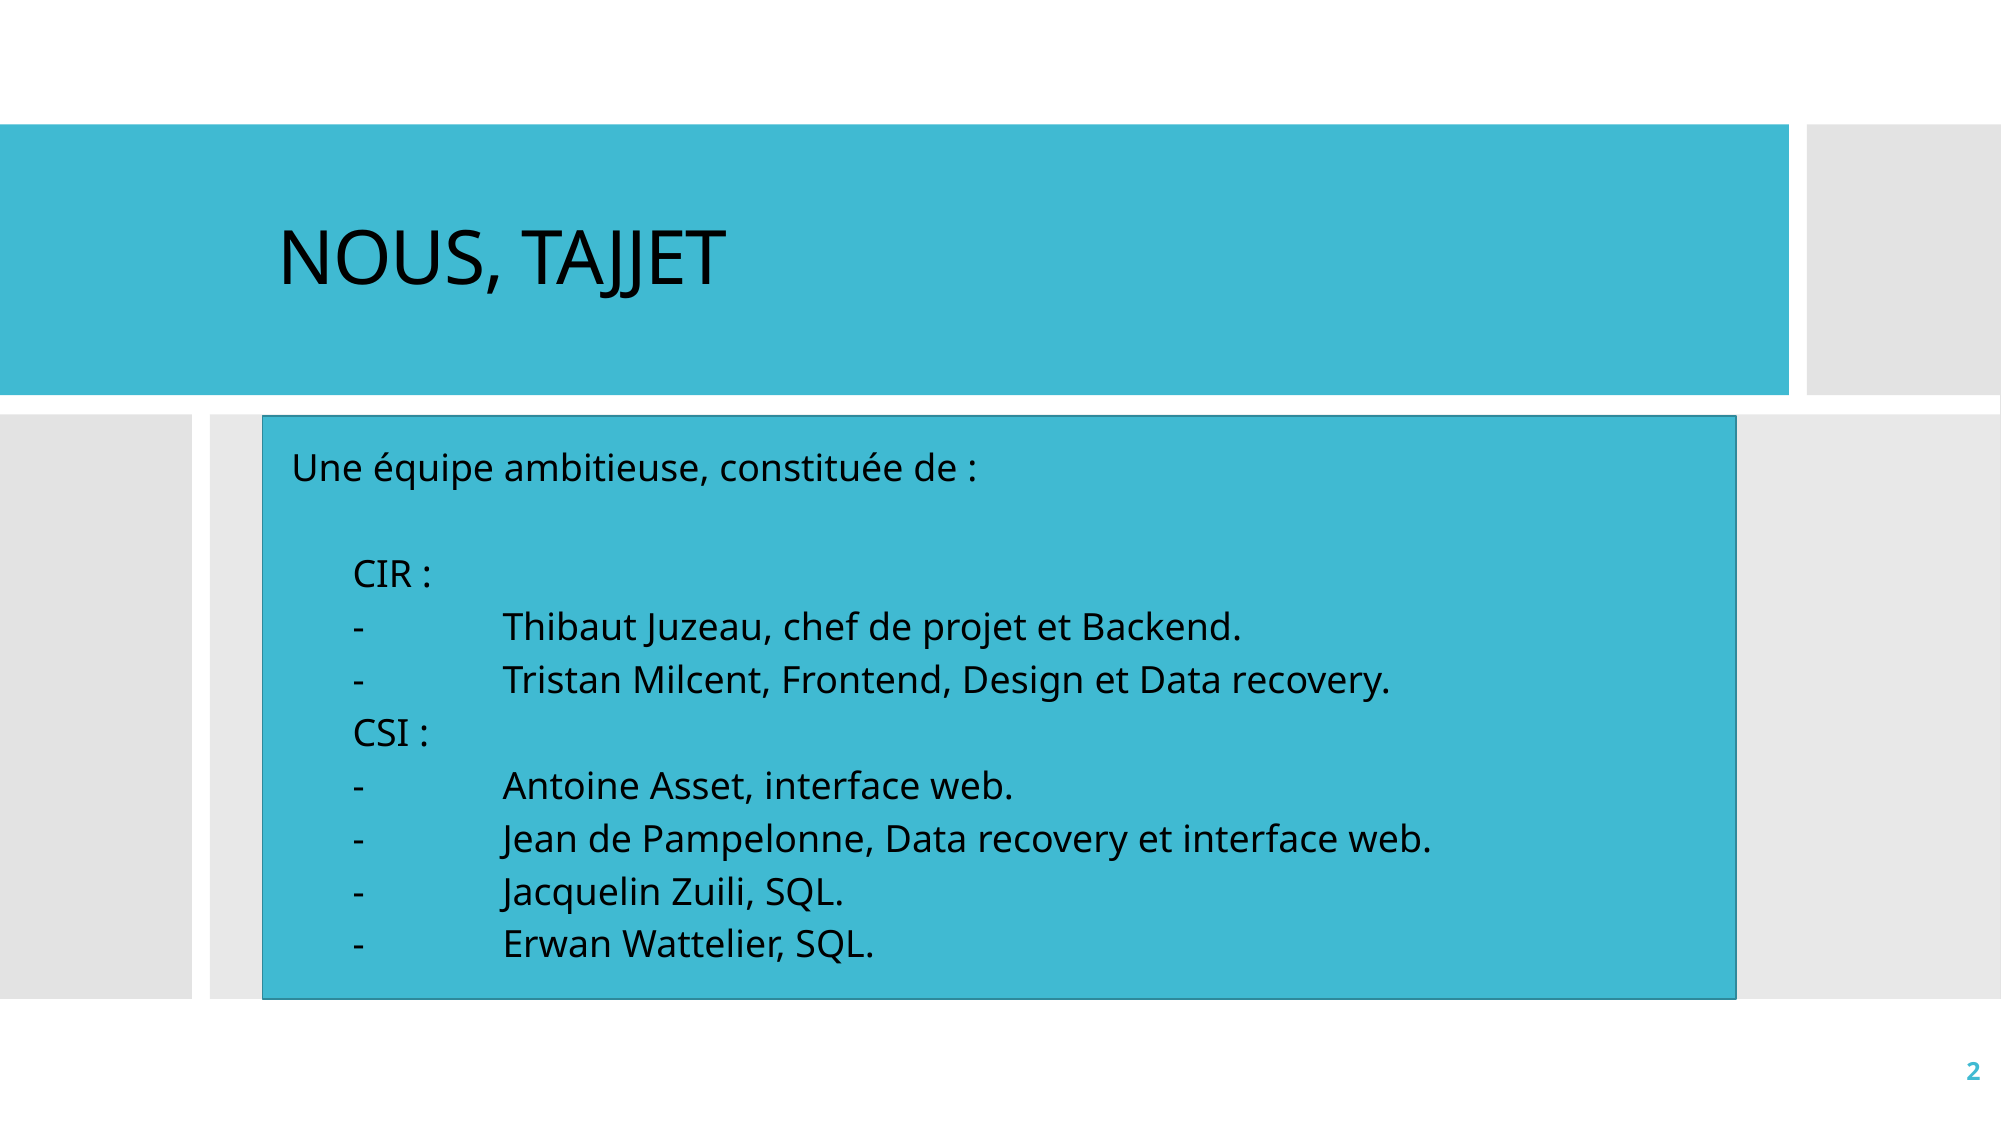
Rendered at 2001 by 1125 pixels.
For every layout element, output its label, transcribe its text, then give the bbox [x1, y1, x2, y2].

text_box [0, 124, 1790, 396]
text_box [209, 414, 2000, 1000]
text_box [0, 414, 193, 1000]
title NOUS, TAJJET [262, 178, 1737, 343]
text_box [0, 0, 2000, 1125]
text_box Une équipe ambitieuse, constituée de : CIR : - Thibaut Juzeau, chef de projet et Backend. - Tristan Milcent, Frontend, Design et Data recovery. CSI : - Antoine Asset, interface web. - Jean de Pampelonne, Data recovery et interface web. - Jacquelin Zuili, SQL. - Erwan Wattelier, SQL. [262, 415, 1737, 1000]
slide_number 2 [1744, 1042, 1996, 1103]
text_box [1806, 124, 2000, 396]
